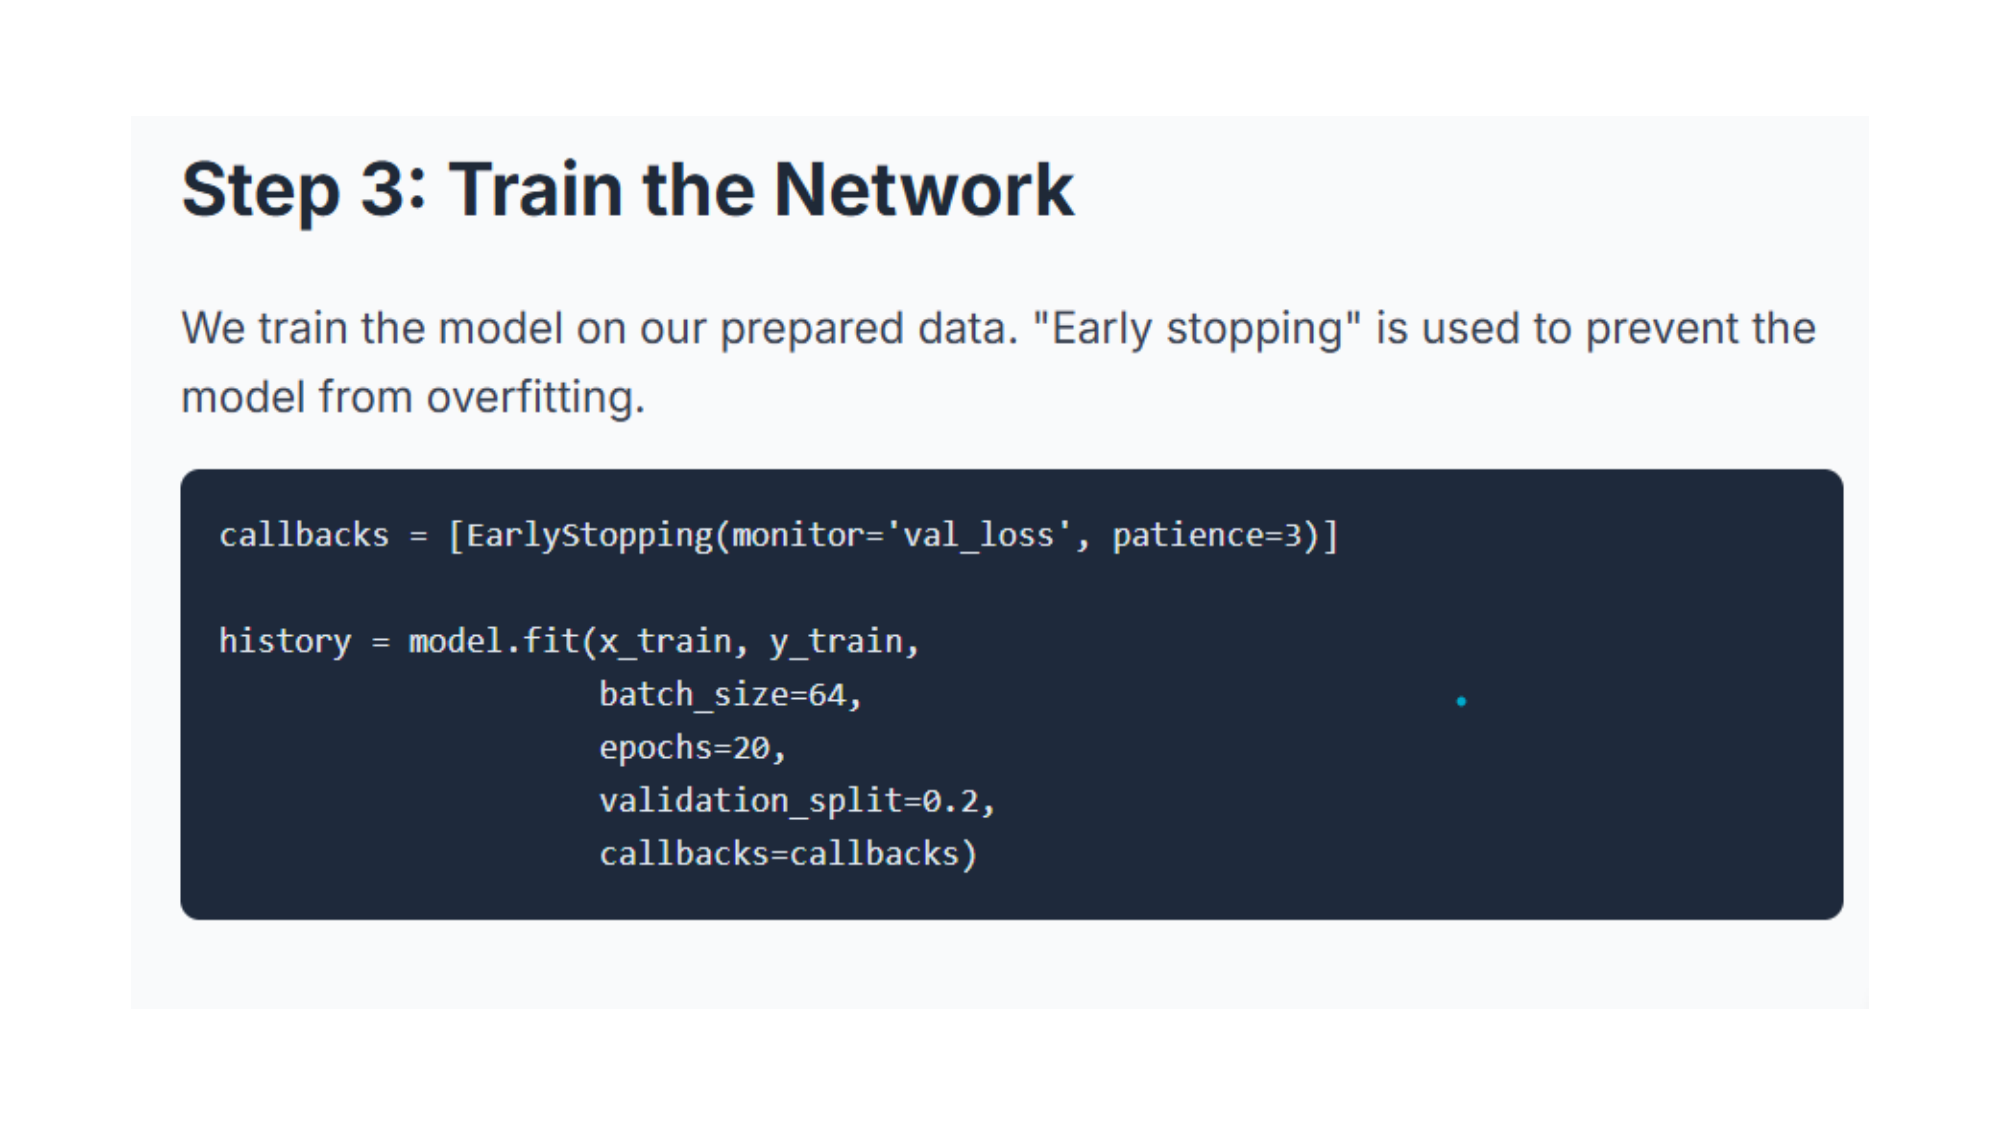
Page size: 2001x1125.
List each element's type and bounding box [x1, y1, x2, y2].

picture [131, 116, 1869, 1009]
